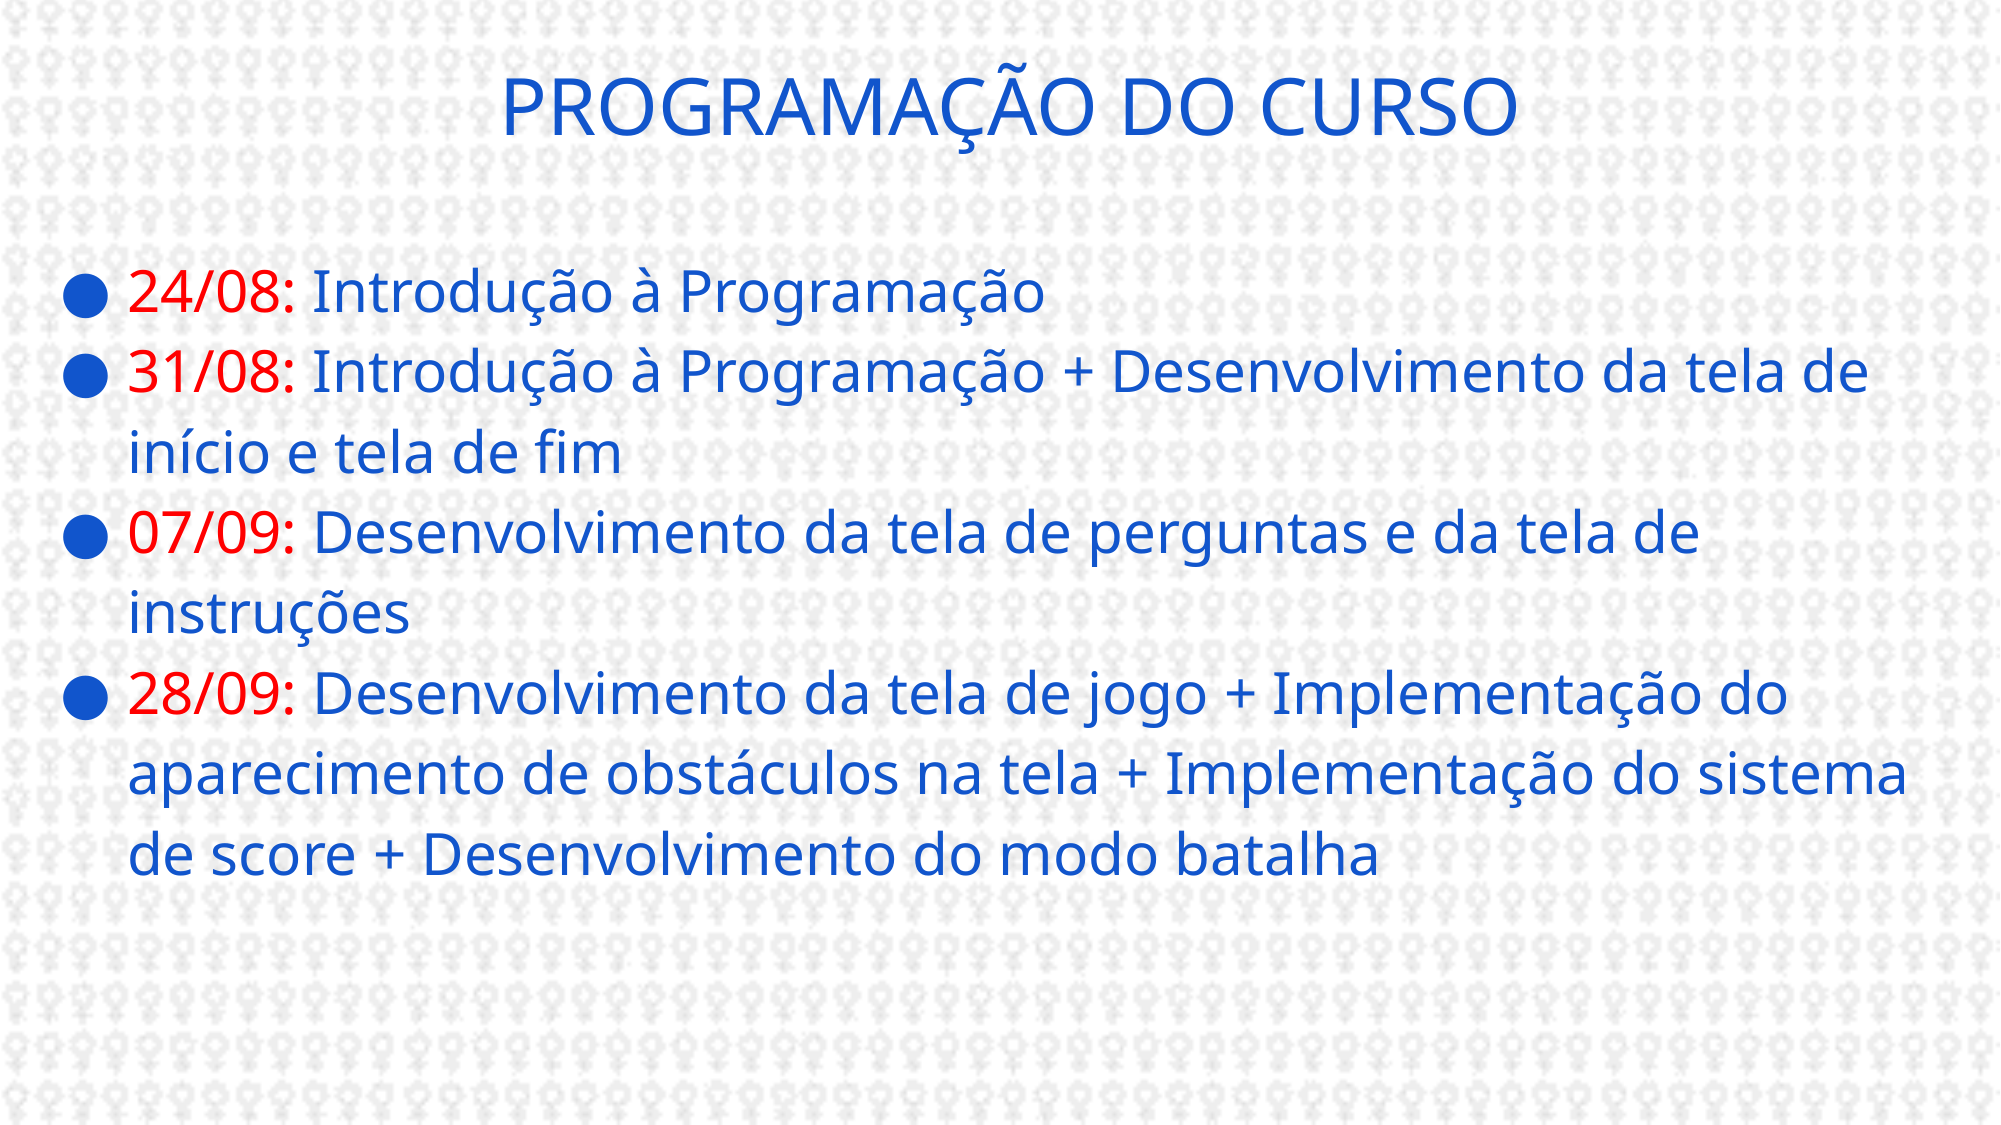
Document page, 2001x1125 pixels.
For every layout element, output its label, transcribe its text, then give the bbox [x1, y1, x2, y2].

picture [0, 0, 2001, 1125]
text_box 24/08: Introdução à Programação 31/08: Introdução à Programação + Desenvolvimento da tela de início e tela de fim 07/09: Desenvolvimento da tela de perguntas e da tela de instruções 28/09: Desenvolvimento da tela de jogo + Implementação do aparecimento de obstáculos na tela + Implementação do sistema de score + Desenvolvimento do modo batalha [37, 228, 1948, 1116]
title PROGRAMAÇÃO DO CURSO [10, 125, 2000, 246]
